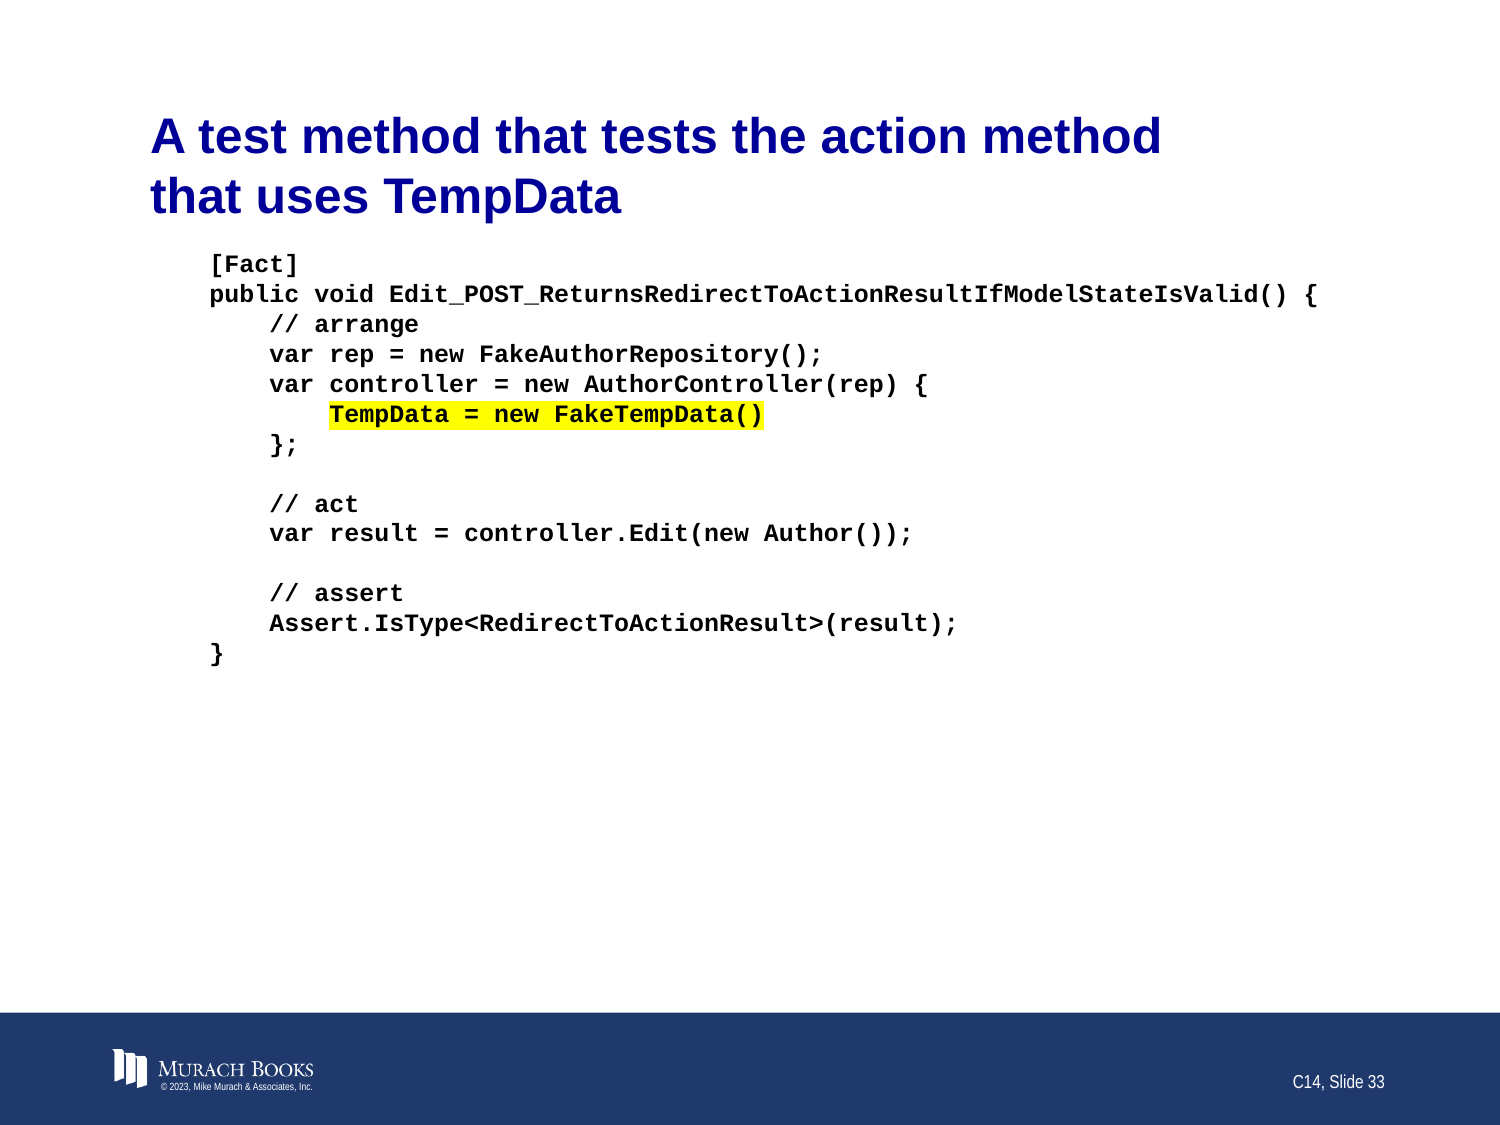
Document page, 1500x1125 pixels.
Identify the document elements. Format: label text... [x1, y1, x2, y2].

slide_number C14, Slide 33 [1087, 1025, 1400, 1100]
title A test method that tests the action method that uses TempData [150, 102, 1350, 224]
list [Fact] public void Edit_POST_ReturnsRedirectToActionResultIfModelStateIsValid() { // arrange var rep = new FakeAuthorRepository(); var controller = new AuthorController(rep) { TempData = new FakeTempData() }; // act var result = controller.Edit(new Author()); // assert Assert.IsType<RedirectToActionResult>(result); } [137, 239, 1350, 978]
footer © 2023, Mike Murach & Associates, Inc. [12, 1025, 463, 1100]
